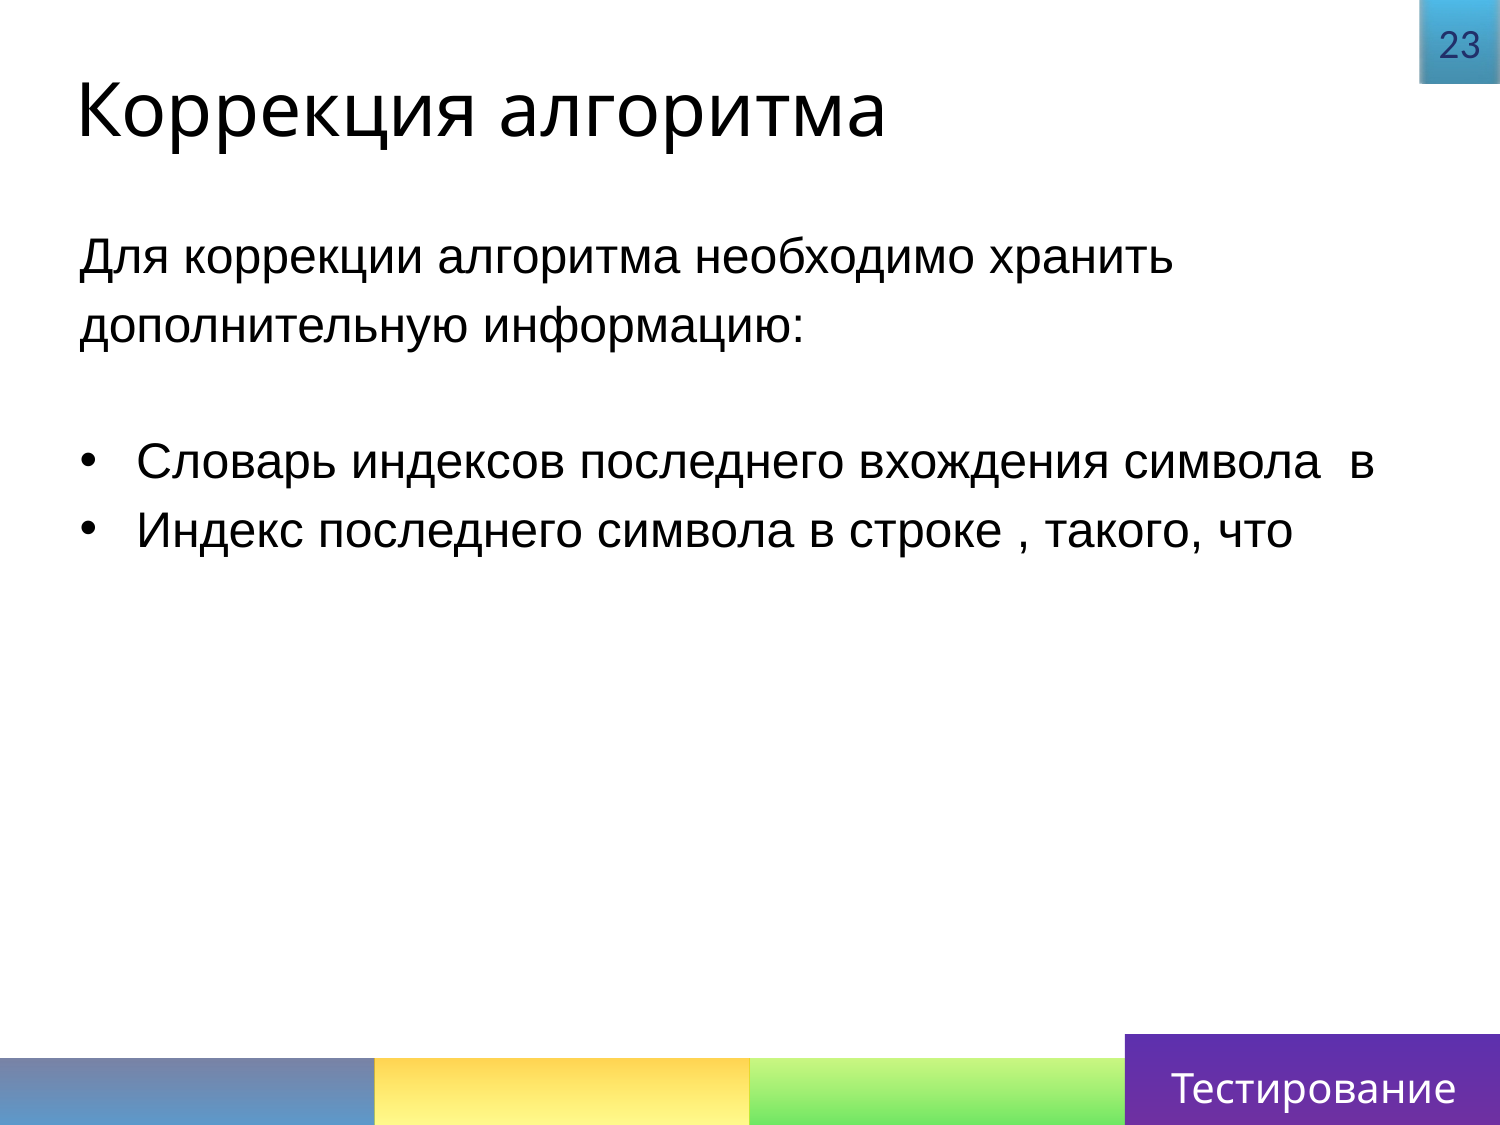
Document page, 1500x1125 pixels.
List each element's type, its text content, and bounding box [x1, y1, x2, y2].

text_box Коррекция алгоритма [60, 54, 1301, 160]
slide_number 23 [1419, 0, 1500, 84]
text_box Тестирование [1128, 1053, 1500, 1119]
